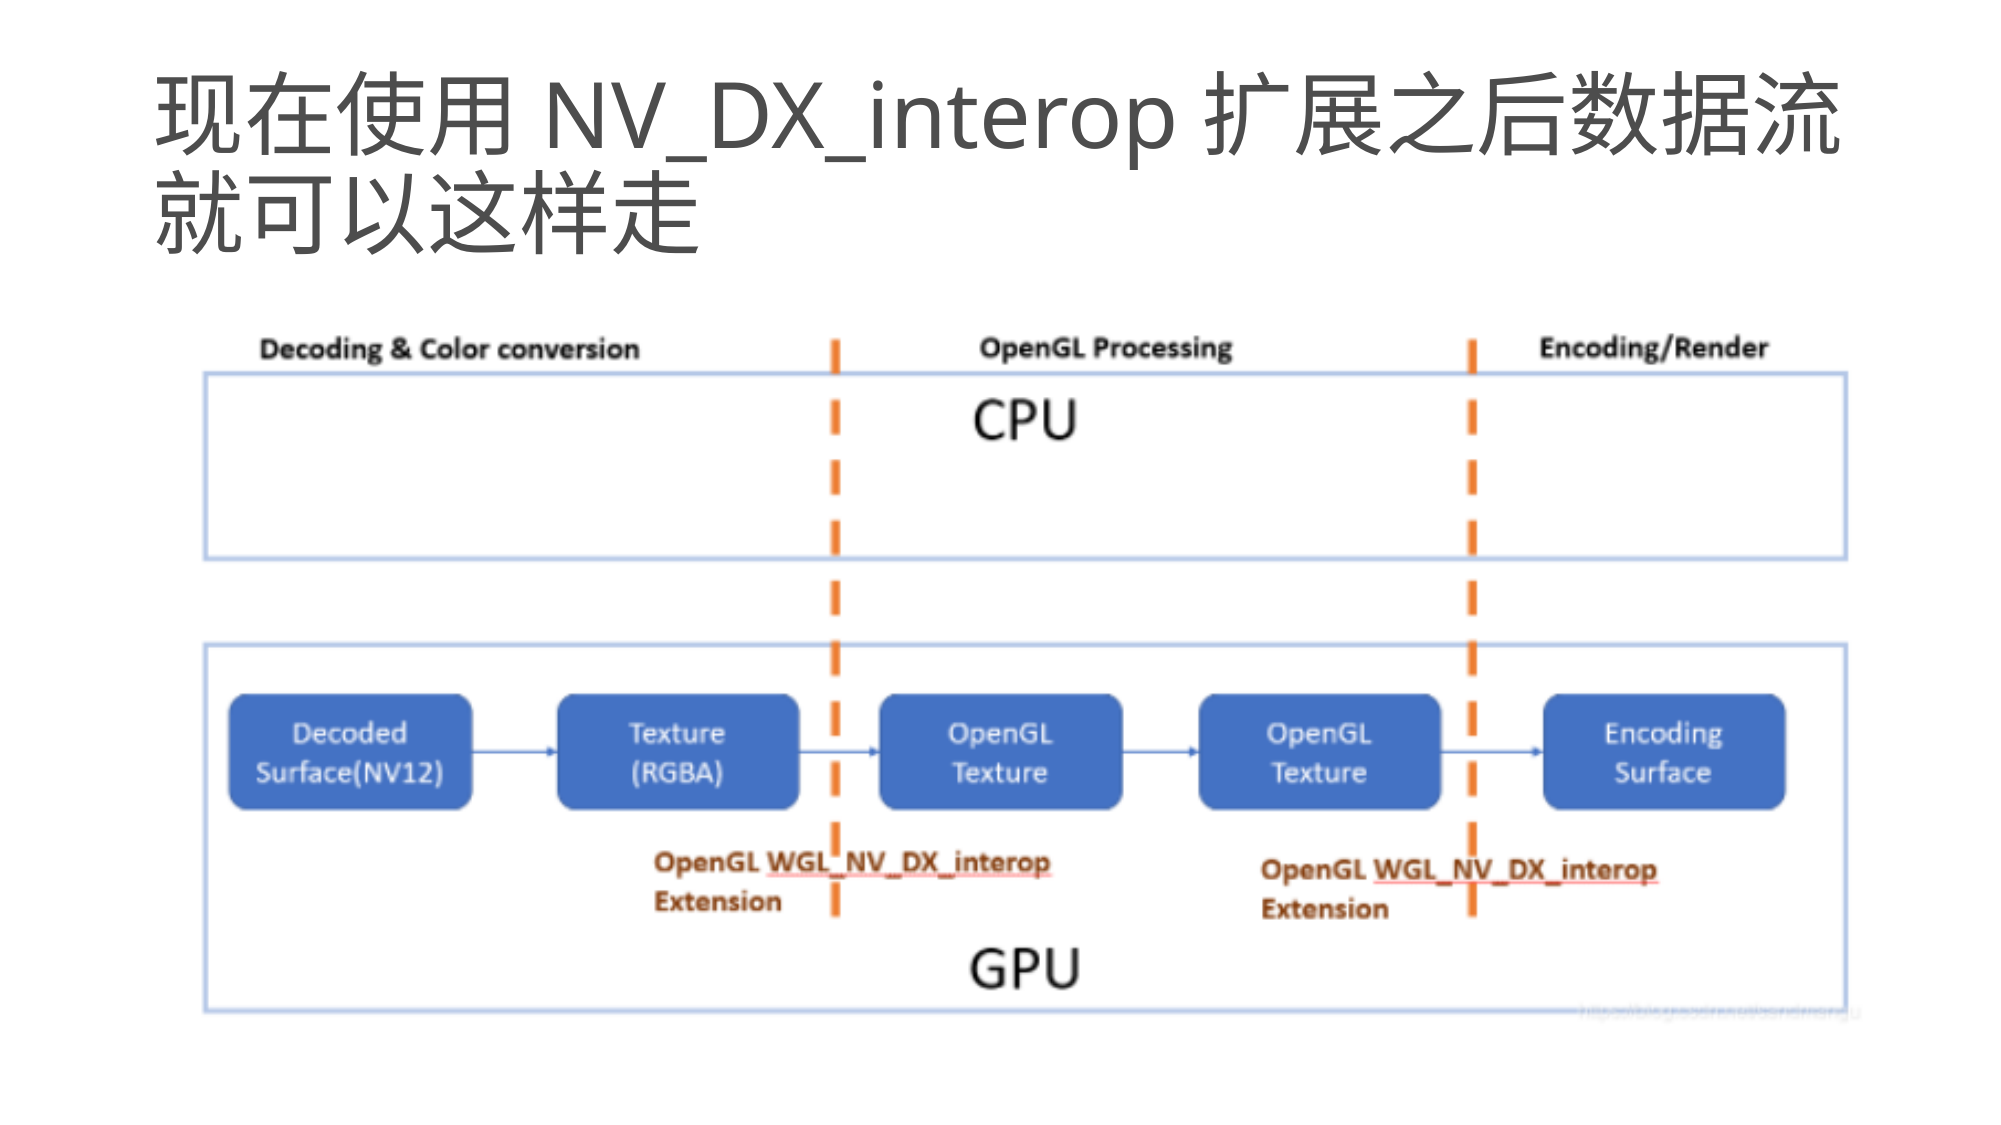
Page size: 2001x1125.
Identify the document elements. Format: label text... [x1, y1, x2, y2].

title 现在使用NV_DX_interop扩展之后数据流就可以这样走 [137, 59, 1863, 278]
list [167, 301, 1893, 1037]
